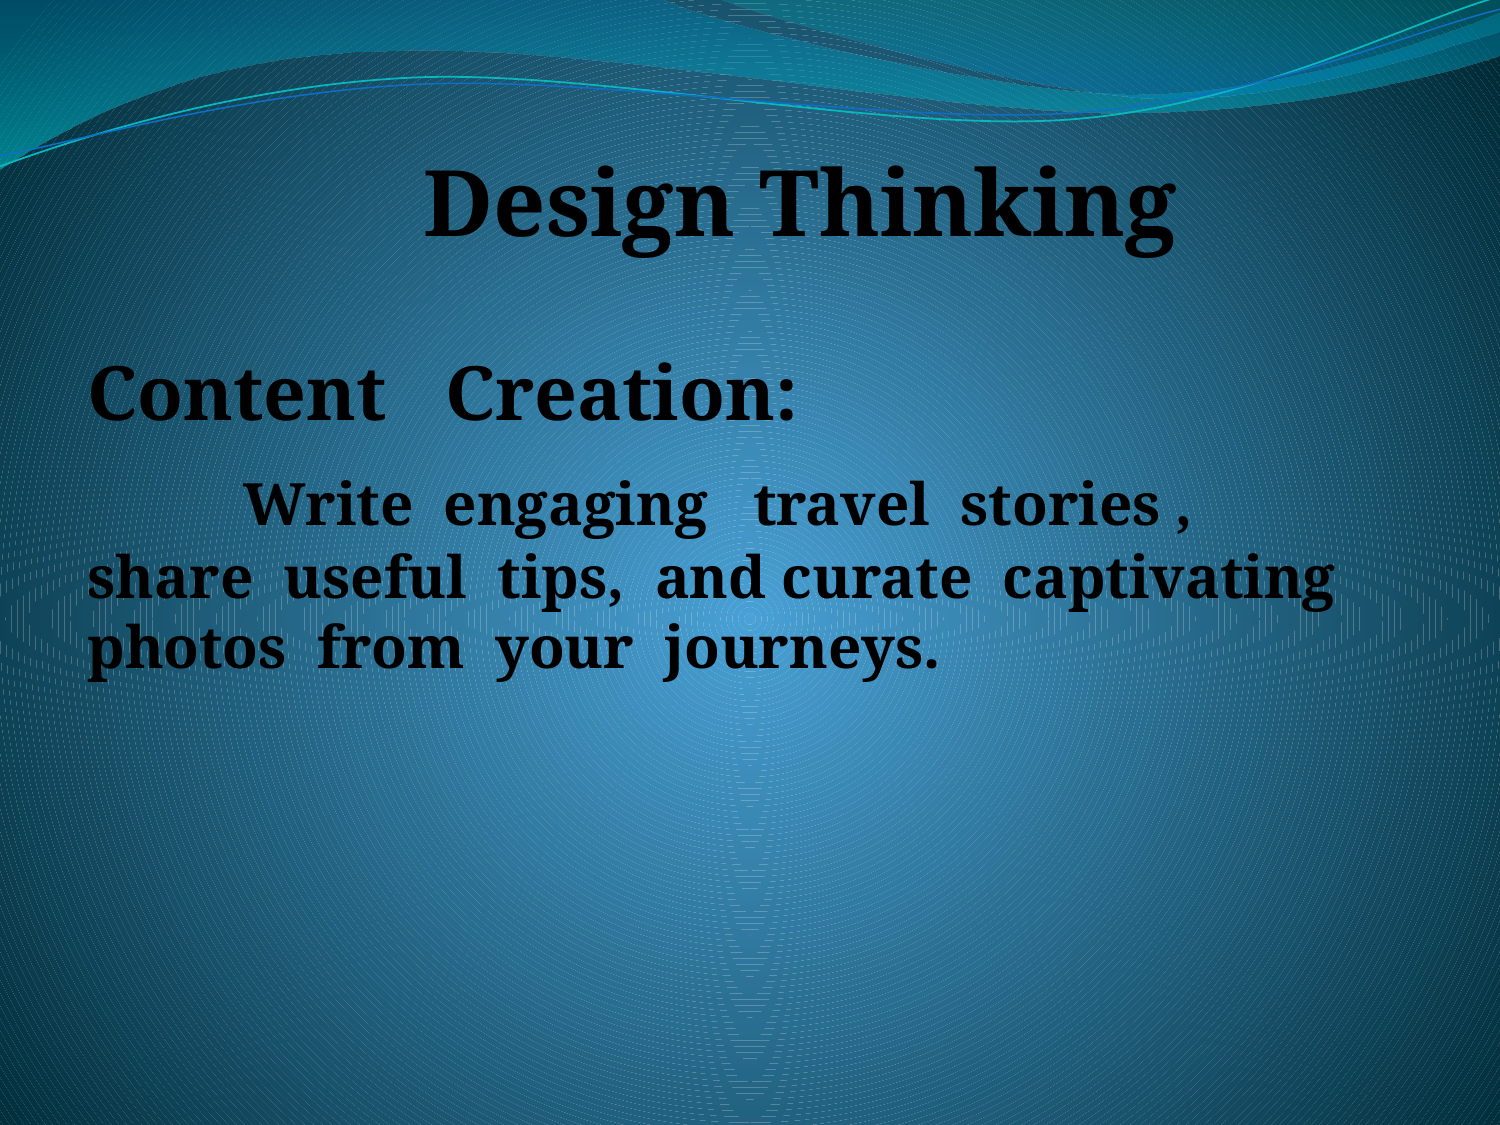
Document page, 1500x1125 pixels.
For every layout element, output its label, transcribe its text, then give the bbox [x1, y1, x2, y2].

subtitle Design Thinking Content Creation: Write engaging travel stories , share useful tips, and curate captivating photos from your journeys. [87, 137, 1376, 850]
